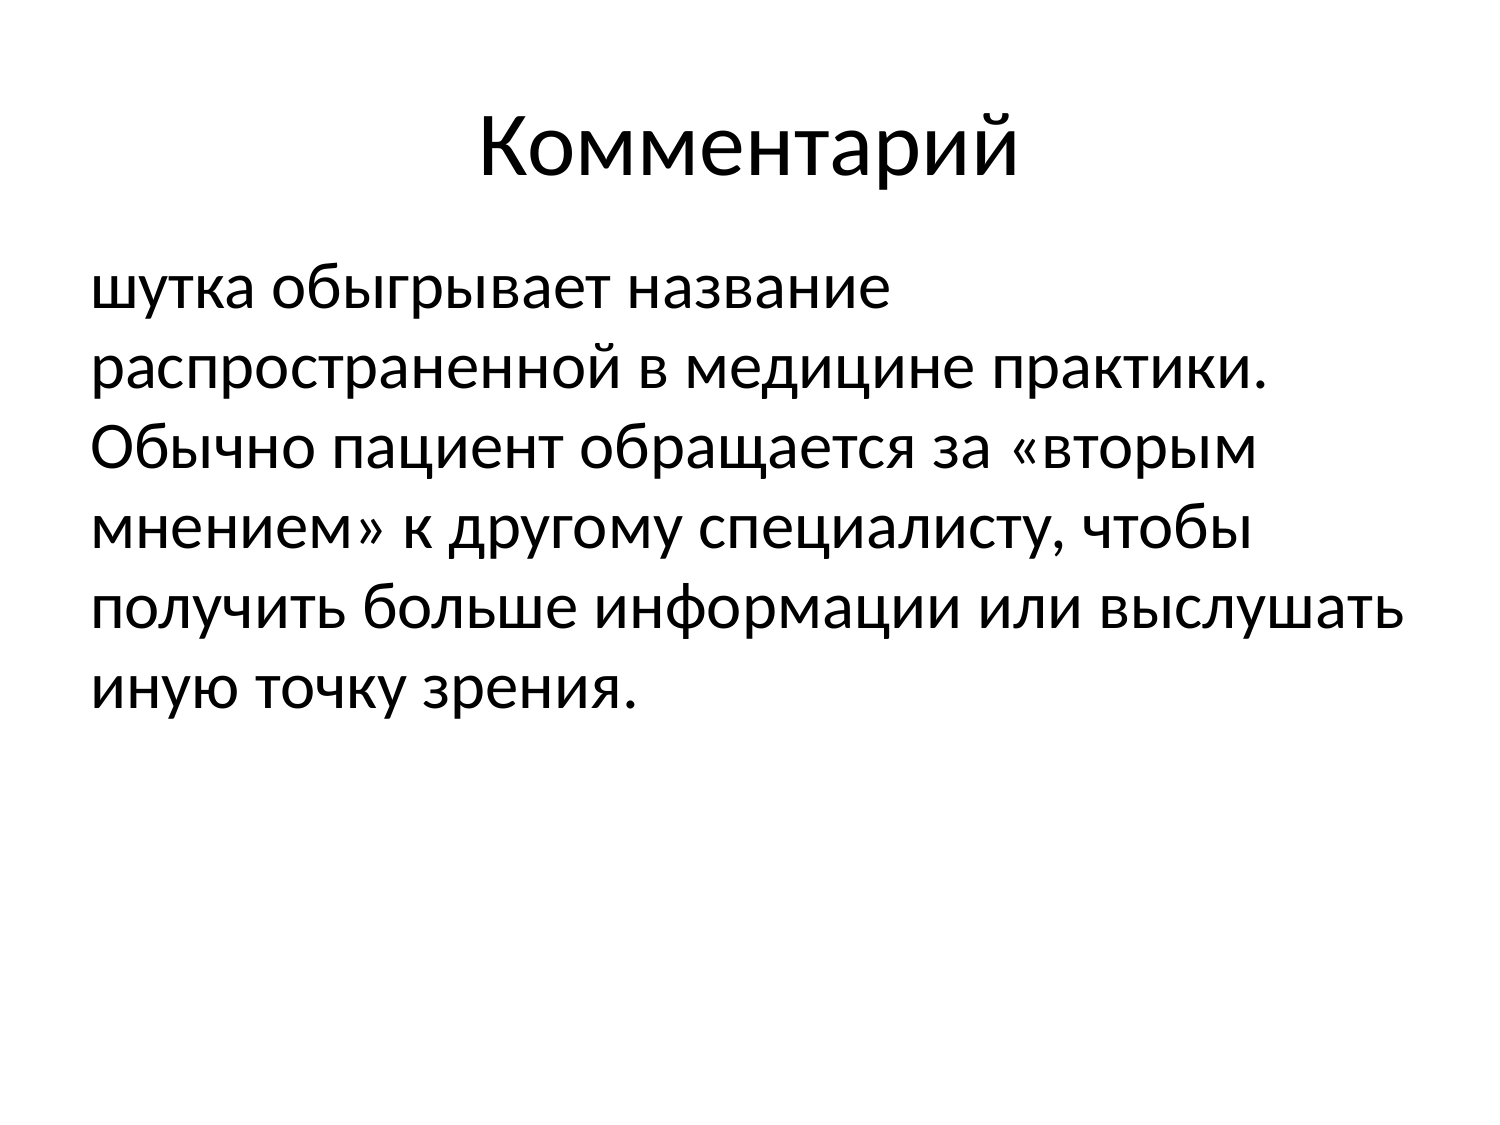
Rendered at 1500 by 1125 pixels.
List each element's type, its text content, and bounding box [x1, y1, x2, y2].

list шутка обыгрывает название распространенной в медицине практики. Обычно пациент обращается за «вторым мнением» к другому специалисту, чтобы получить больше информации или выслушать иную точку зрения. [75, 234, 1425, 1024]
title Комментарий [75, 45, 1425, 233]
